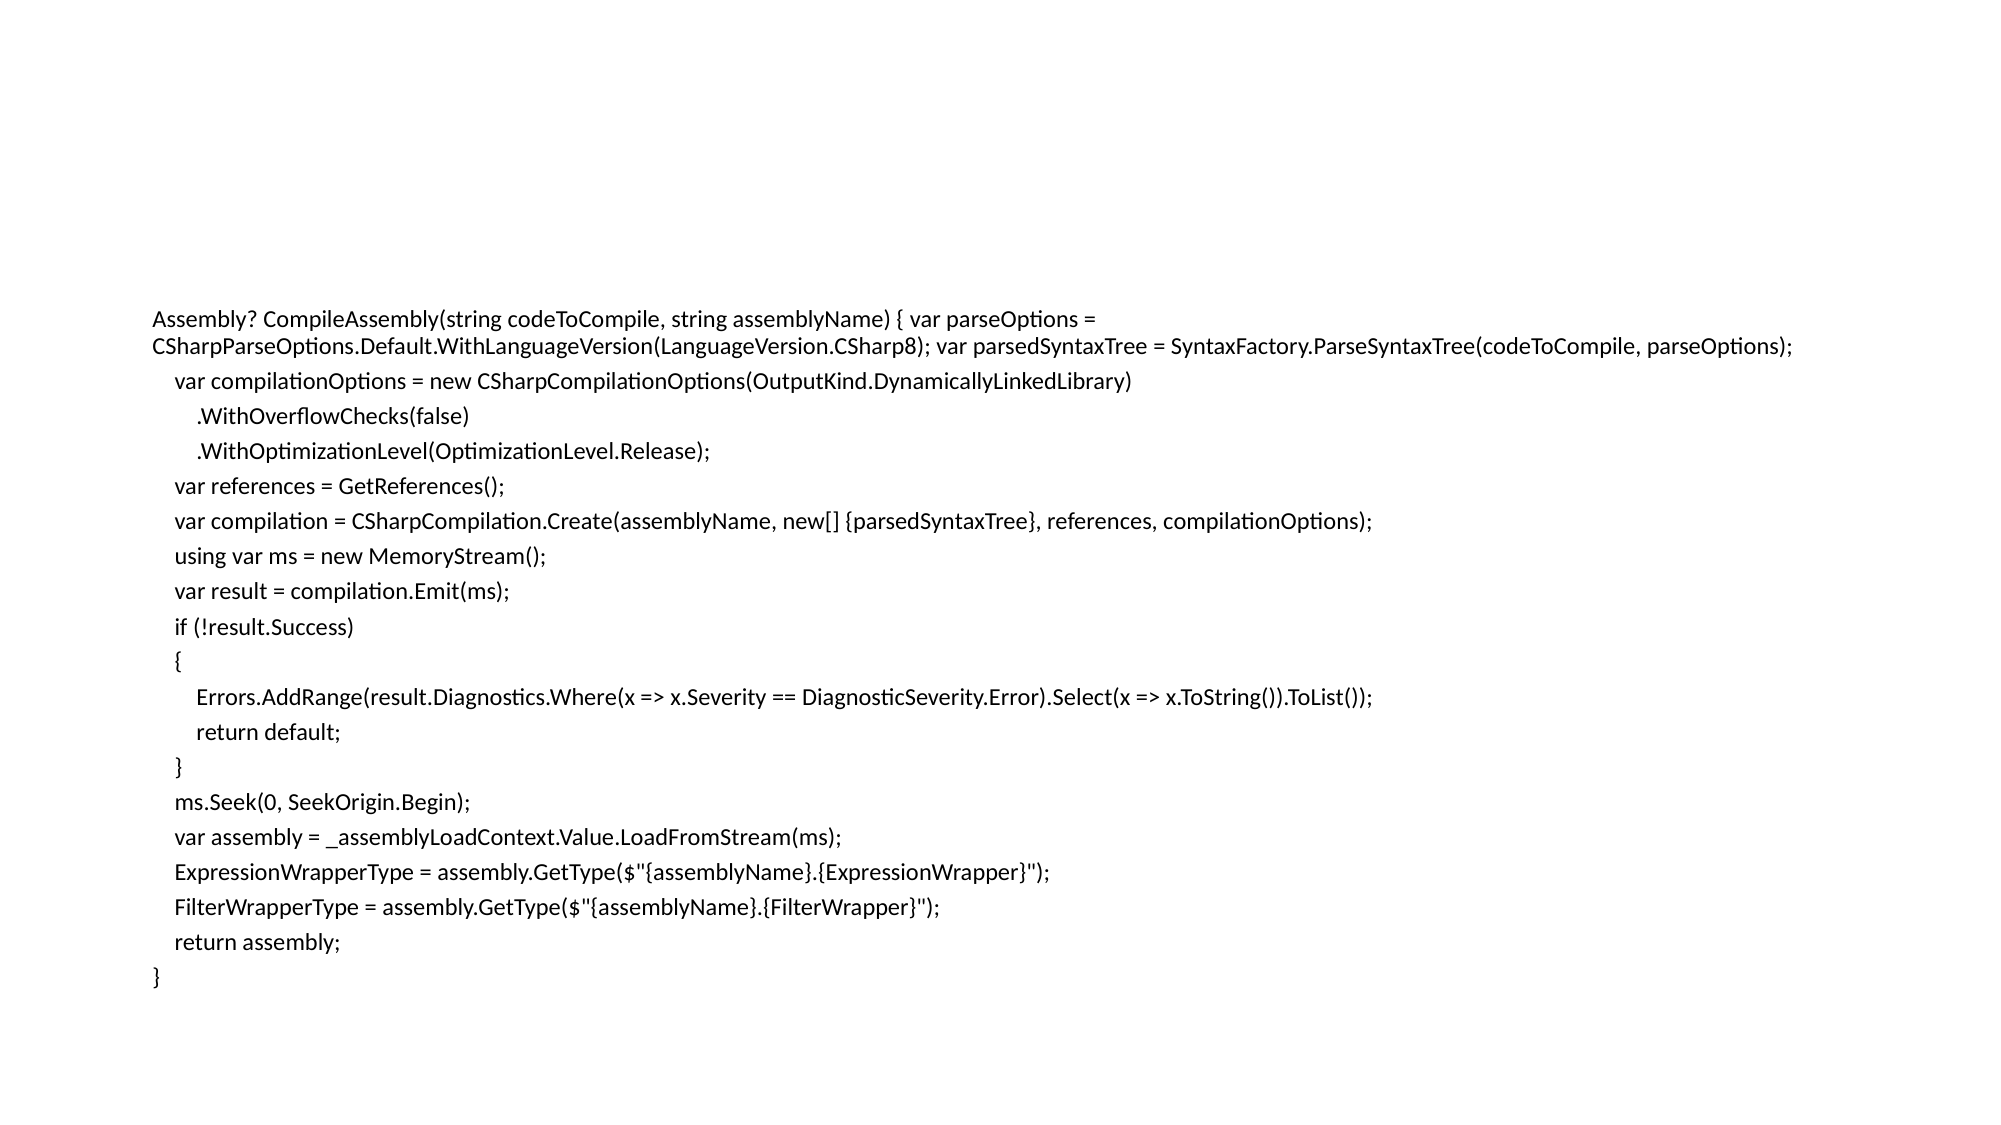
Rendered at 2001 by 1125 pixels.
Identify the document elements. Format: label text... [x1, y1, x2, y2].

list Assembly? CompileAssembly(string codeToCompile, string assemblyName) { var parseOptions = CSharpParseOptions.Default.WithLanguageVersion(LanguageVersion.CSharp8); var parsedSyntaxTree = SyntaxFactory.ParseSyntaxTree(codeToCompile, parseOptions); var compilationOptions = new CSharpCompilationOptions(OutputKind.DynamicallyLinkedLibrary) .WithOverflowChecks(false) .WithOptimizationLevel(OptimizationLevel.Release); var references = GetReferences(); var compilation = CSharpCompilation.Create(assemblyName, new[] {parsedSyntaxTree}, references, compilationOptions); using var ms = new MemoryStream(); var result = compilation.Emit(ms); if (!result.Success) { Errors.AddRange(result.Diagnostics.Where(x => x.Severity == DiagnosticSeverity.Error).Select(x => x.ToString()).ToList()); return default; } ms.Seek(0, SeekOrigin.Begin); var assembly = _assemblyLoadContext.Value.LoadFromStream(ms); ExpressionWrapperType = assembly.GetType($"{assemblyName}.{ExpressionWrapper}"); FilterWrapperType = assembly.GetType($"{assemblyName}.{FilterWrapper}"); return assembly; } [137, 299, 1863, 1014]
